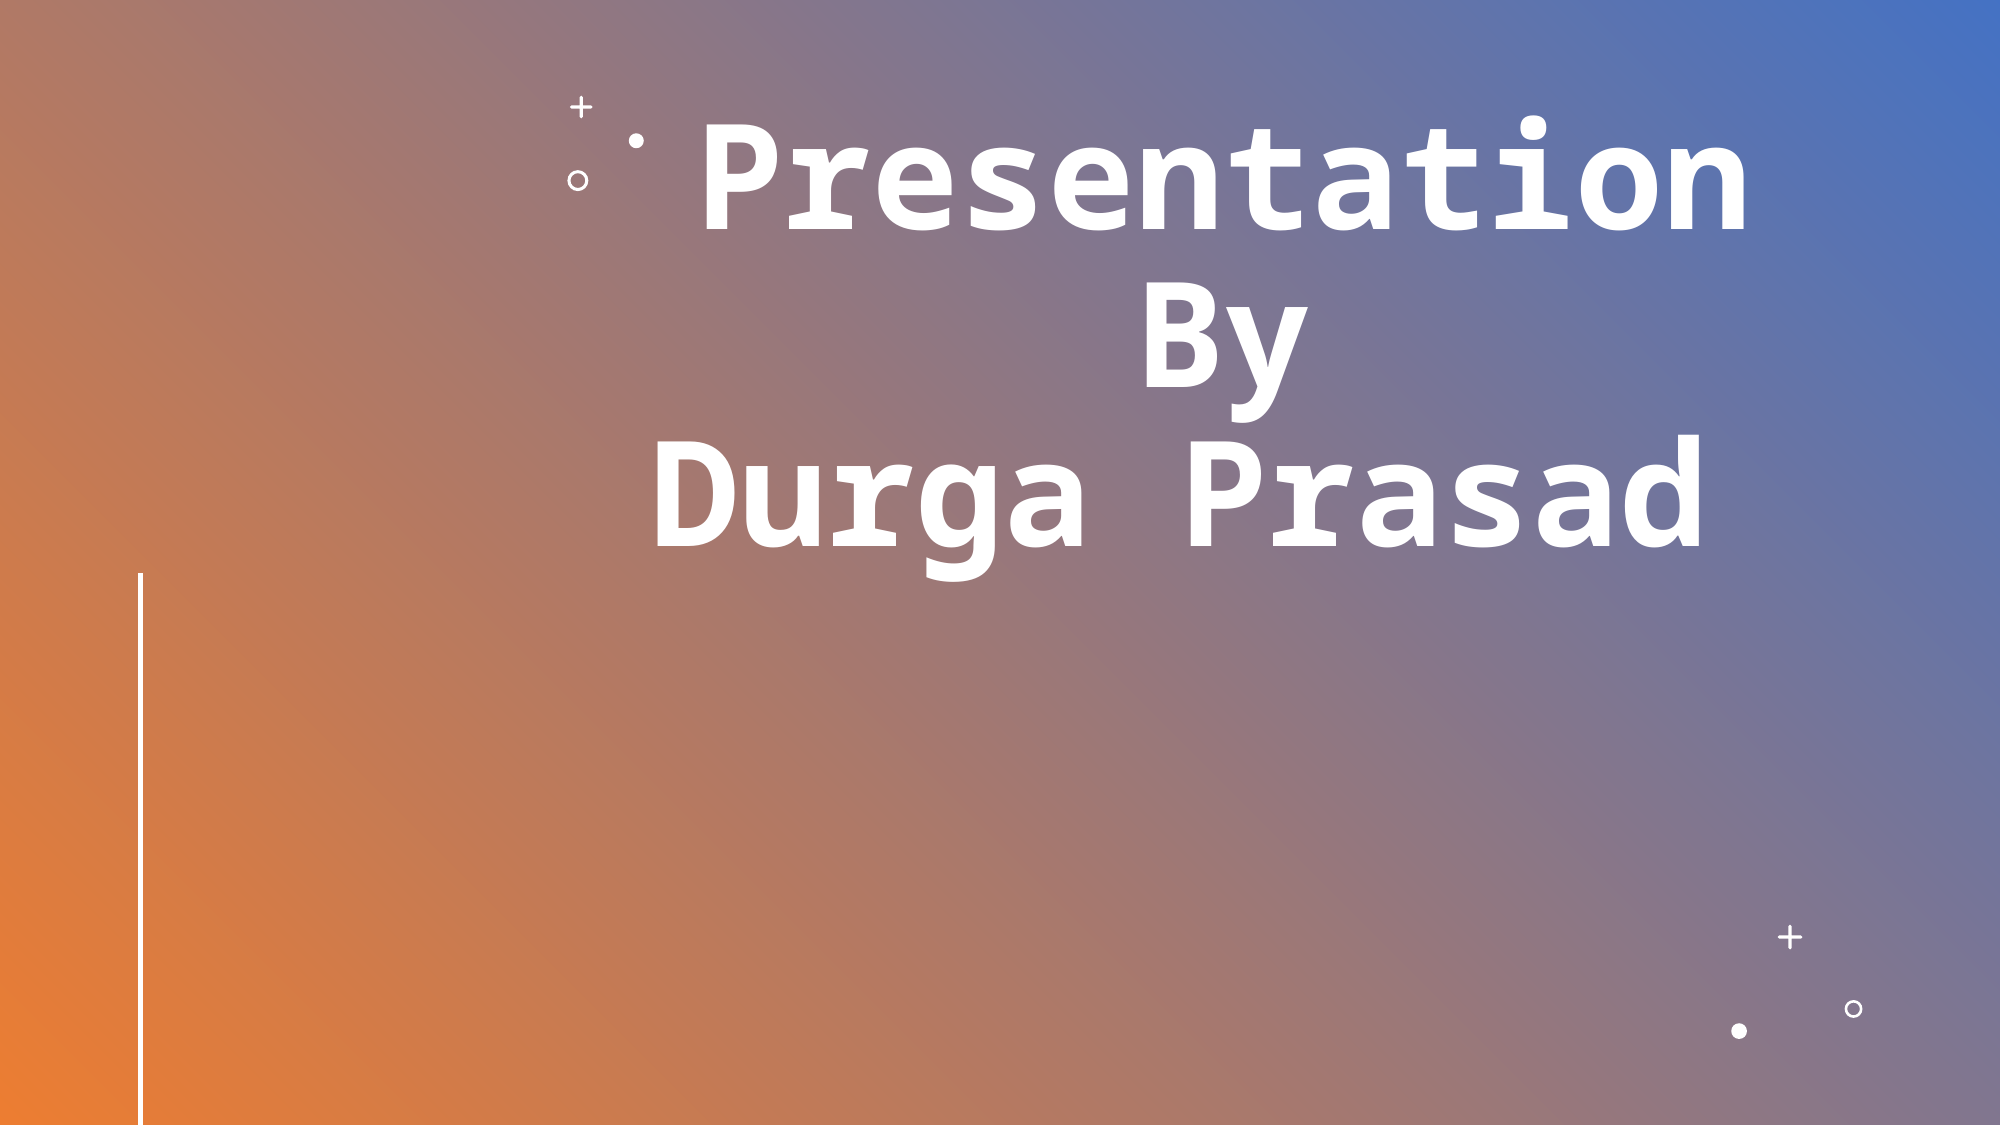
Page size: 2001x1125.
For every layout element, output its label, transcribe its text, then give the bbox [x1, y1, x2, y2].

text_box [1844, 1000, 1863, 1018]
text_box [1731, 1023, 1747, 1039]
text_box [567, 170, 589, 192]
text_box [1777, 924, 1803, 950]
text_box [0, 0, 2000, 1125]
title Presentation By Durga Prasad [636, 95, 1812, 779]
text_box [569, 95, 593, 119]
text_box [628, 133, 644, 149]
